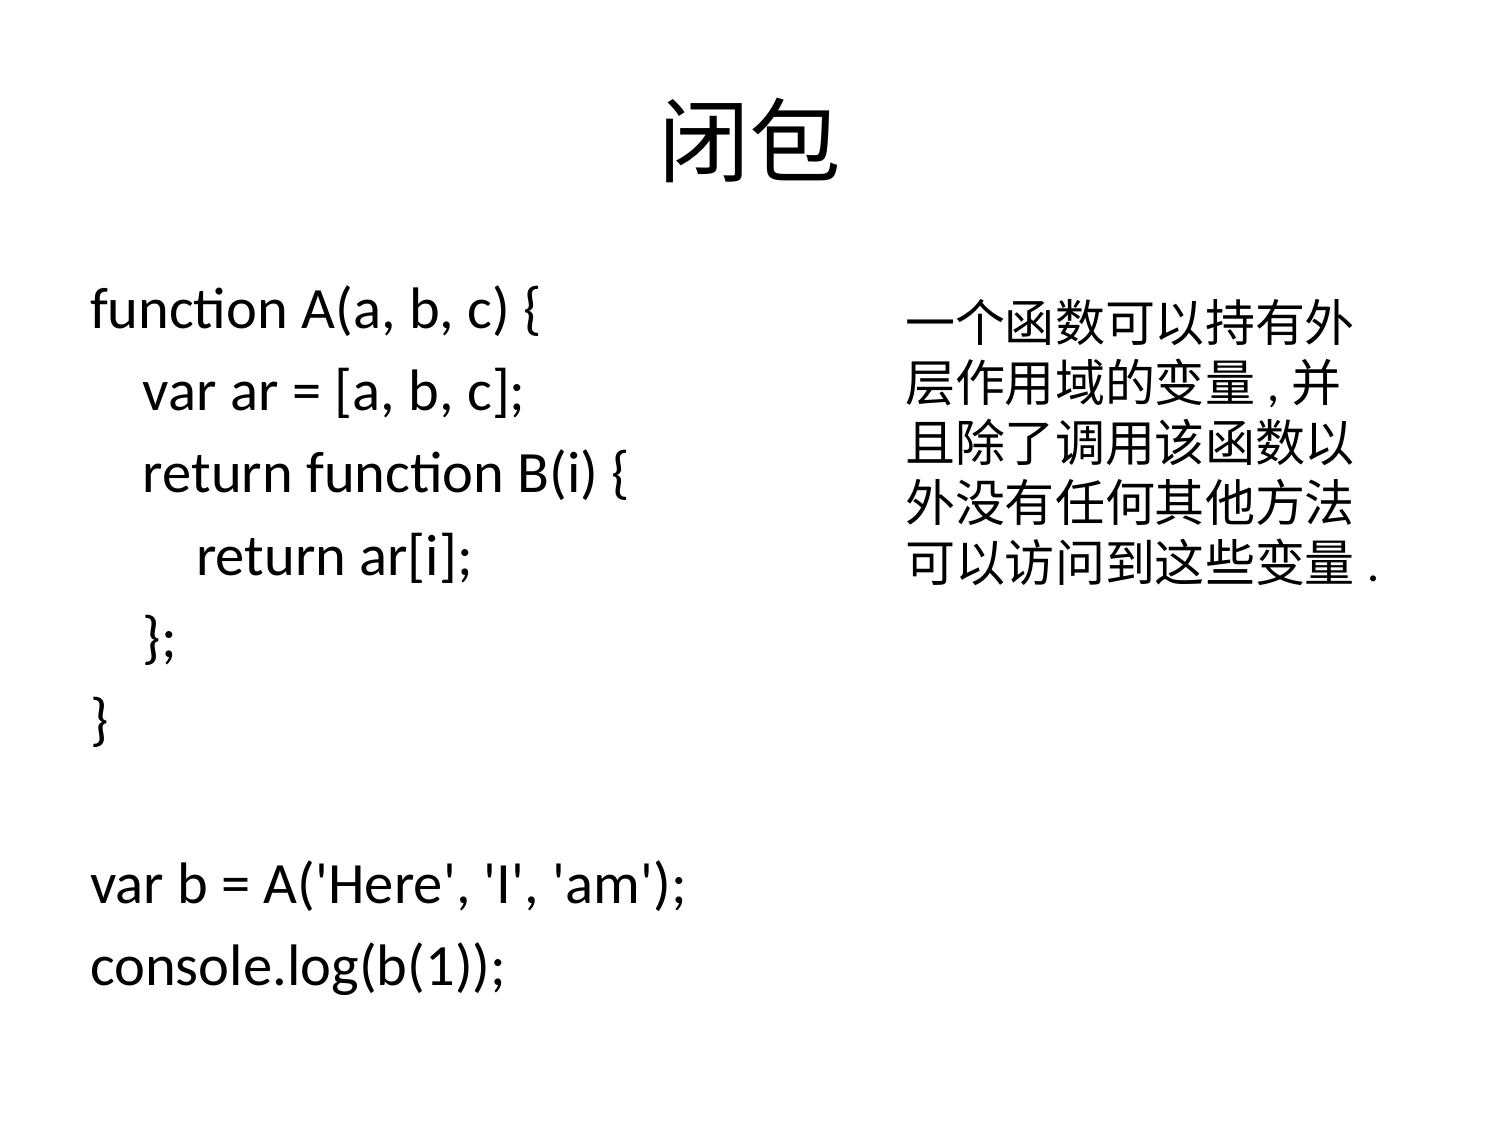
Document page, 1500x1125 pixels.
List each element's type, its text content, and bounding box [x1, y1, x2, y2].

text_box 一个函数可以持有外层作用域的变量,并且除了调用该函数以外没有任何其他方法可以访问到这些变量. [890, 284, 1405, 599]
list function A(a, b, c) { var ar = [a, b, c]; return function B(i) { return ar[i]; }; } var b = A('Here', 'I', 'am'); console.log(b(1)); [75, 262, 845, 1005]
title 闭包 [75, 45, 1425, 233]
